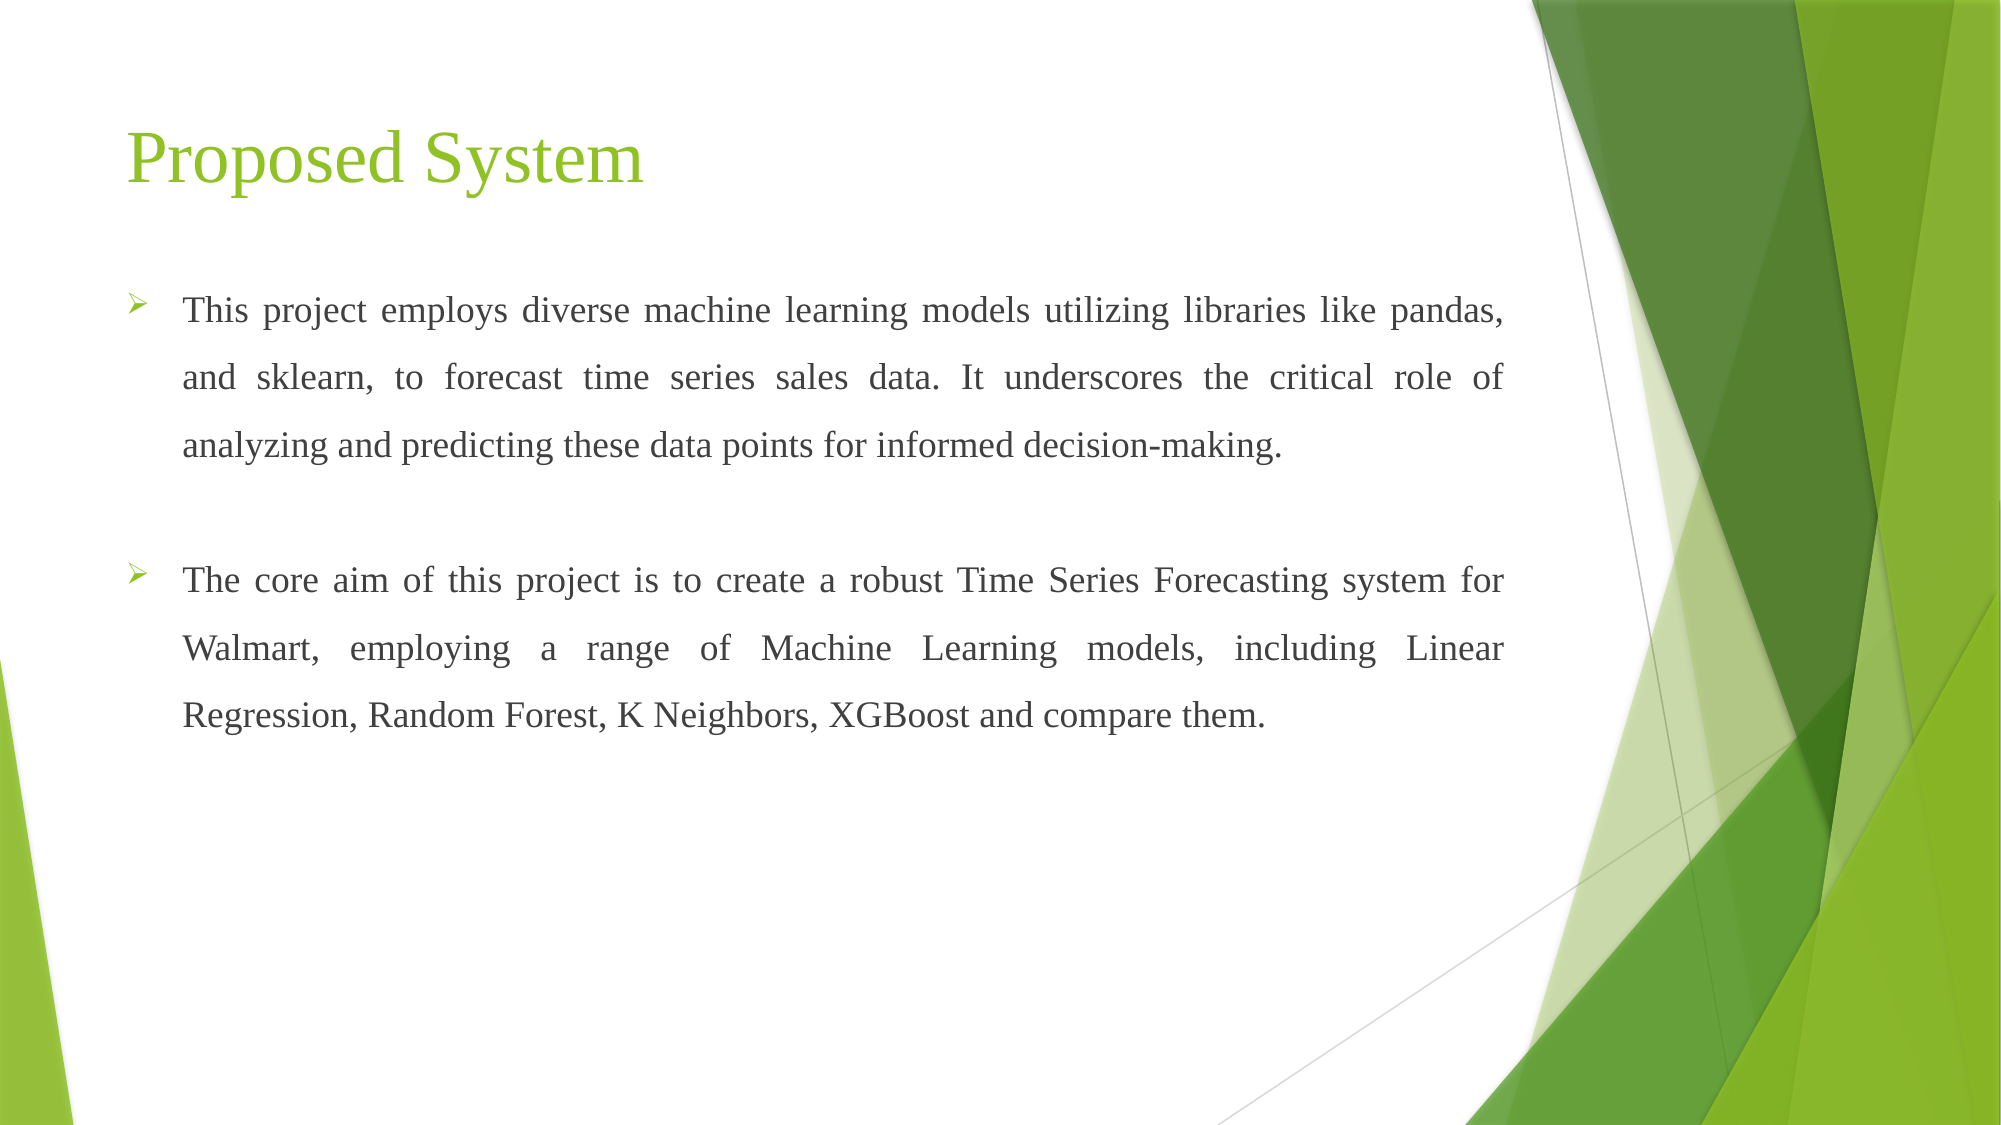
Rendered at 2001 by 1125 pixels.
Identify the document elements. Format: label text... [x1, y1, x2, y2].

title Proposed System [111, 99, 1522, 254]
list This project employs diverse machine learning models utilizing libraries like pandas, and sklearn, to forecast time series sales data. It underscores the critical role of analyzing and predicting these data points for informed decision-making. The core aim of this project is to create a robust Time Series Forecasting system for Walmart, employing a range of Machine Learning models, including Linear Regression, Random Forest, K Neighbors, XGBoost and compare them. [111, 254, 1522, 892]
